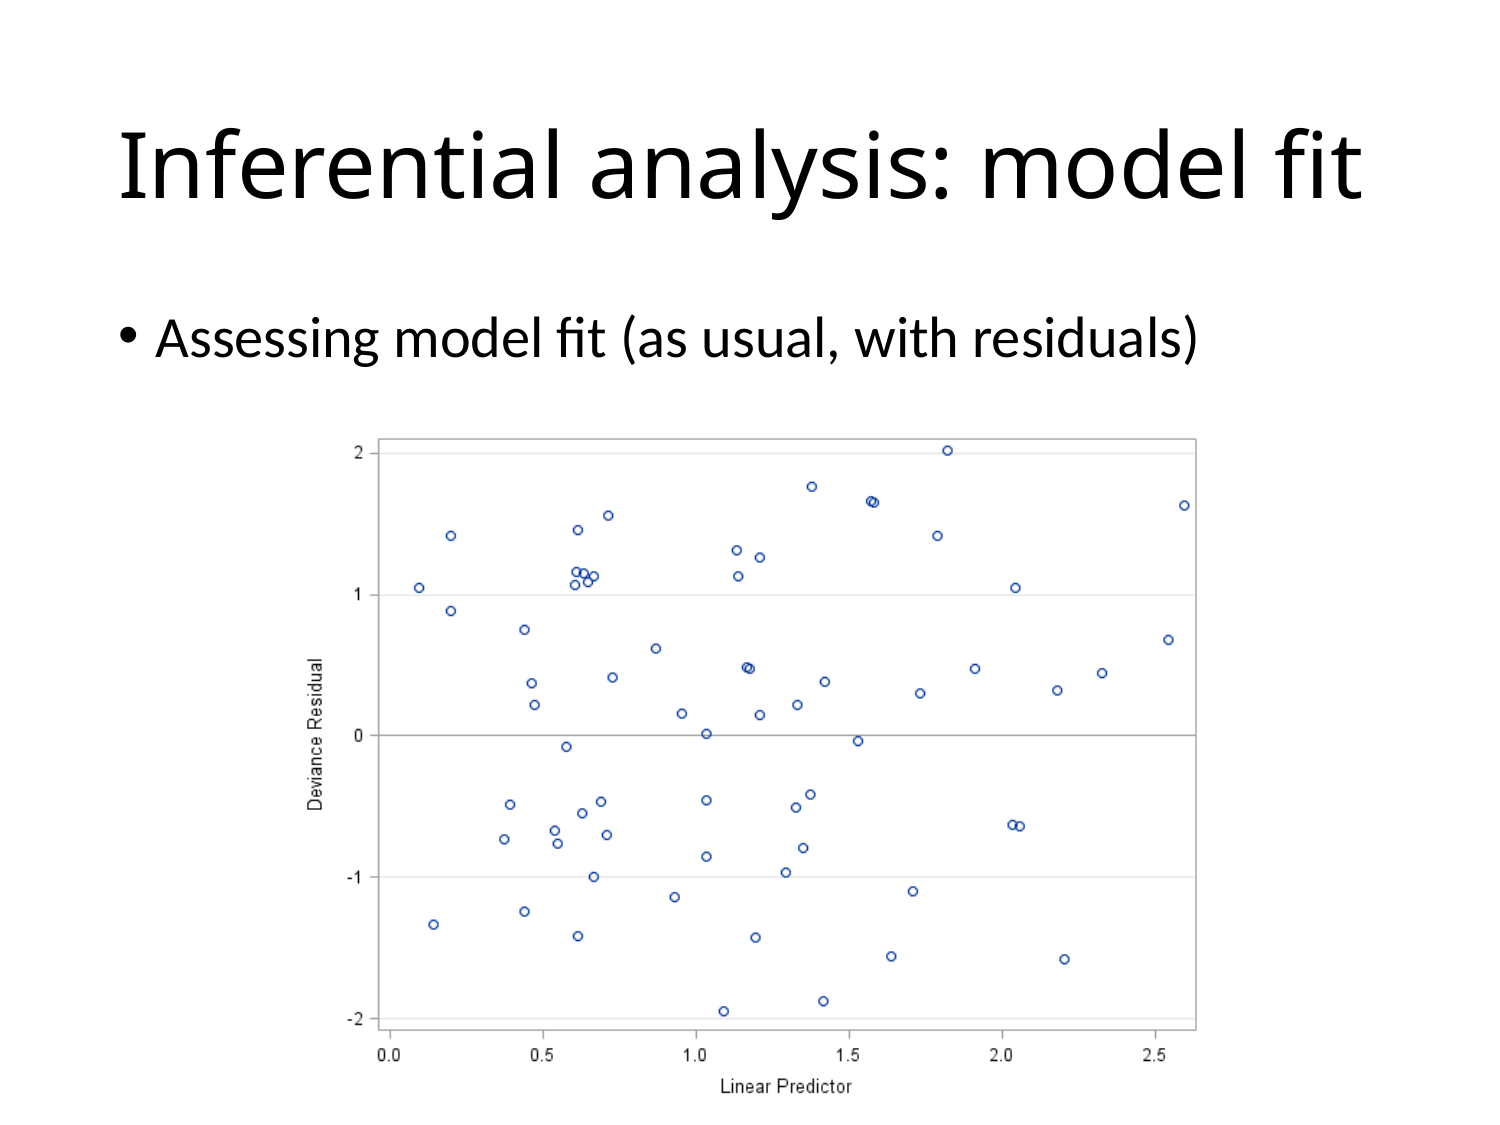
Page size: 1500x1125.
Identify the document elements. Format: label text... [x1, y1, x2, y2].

title Inferential analysis: model fit [103, 59, 1397, 278]
picture [292, 427, 1207, 1112]
list Assessing model fit (as usual, with residuals) [103, 299, 1397, 1014]
